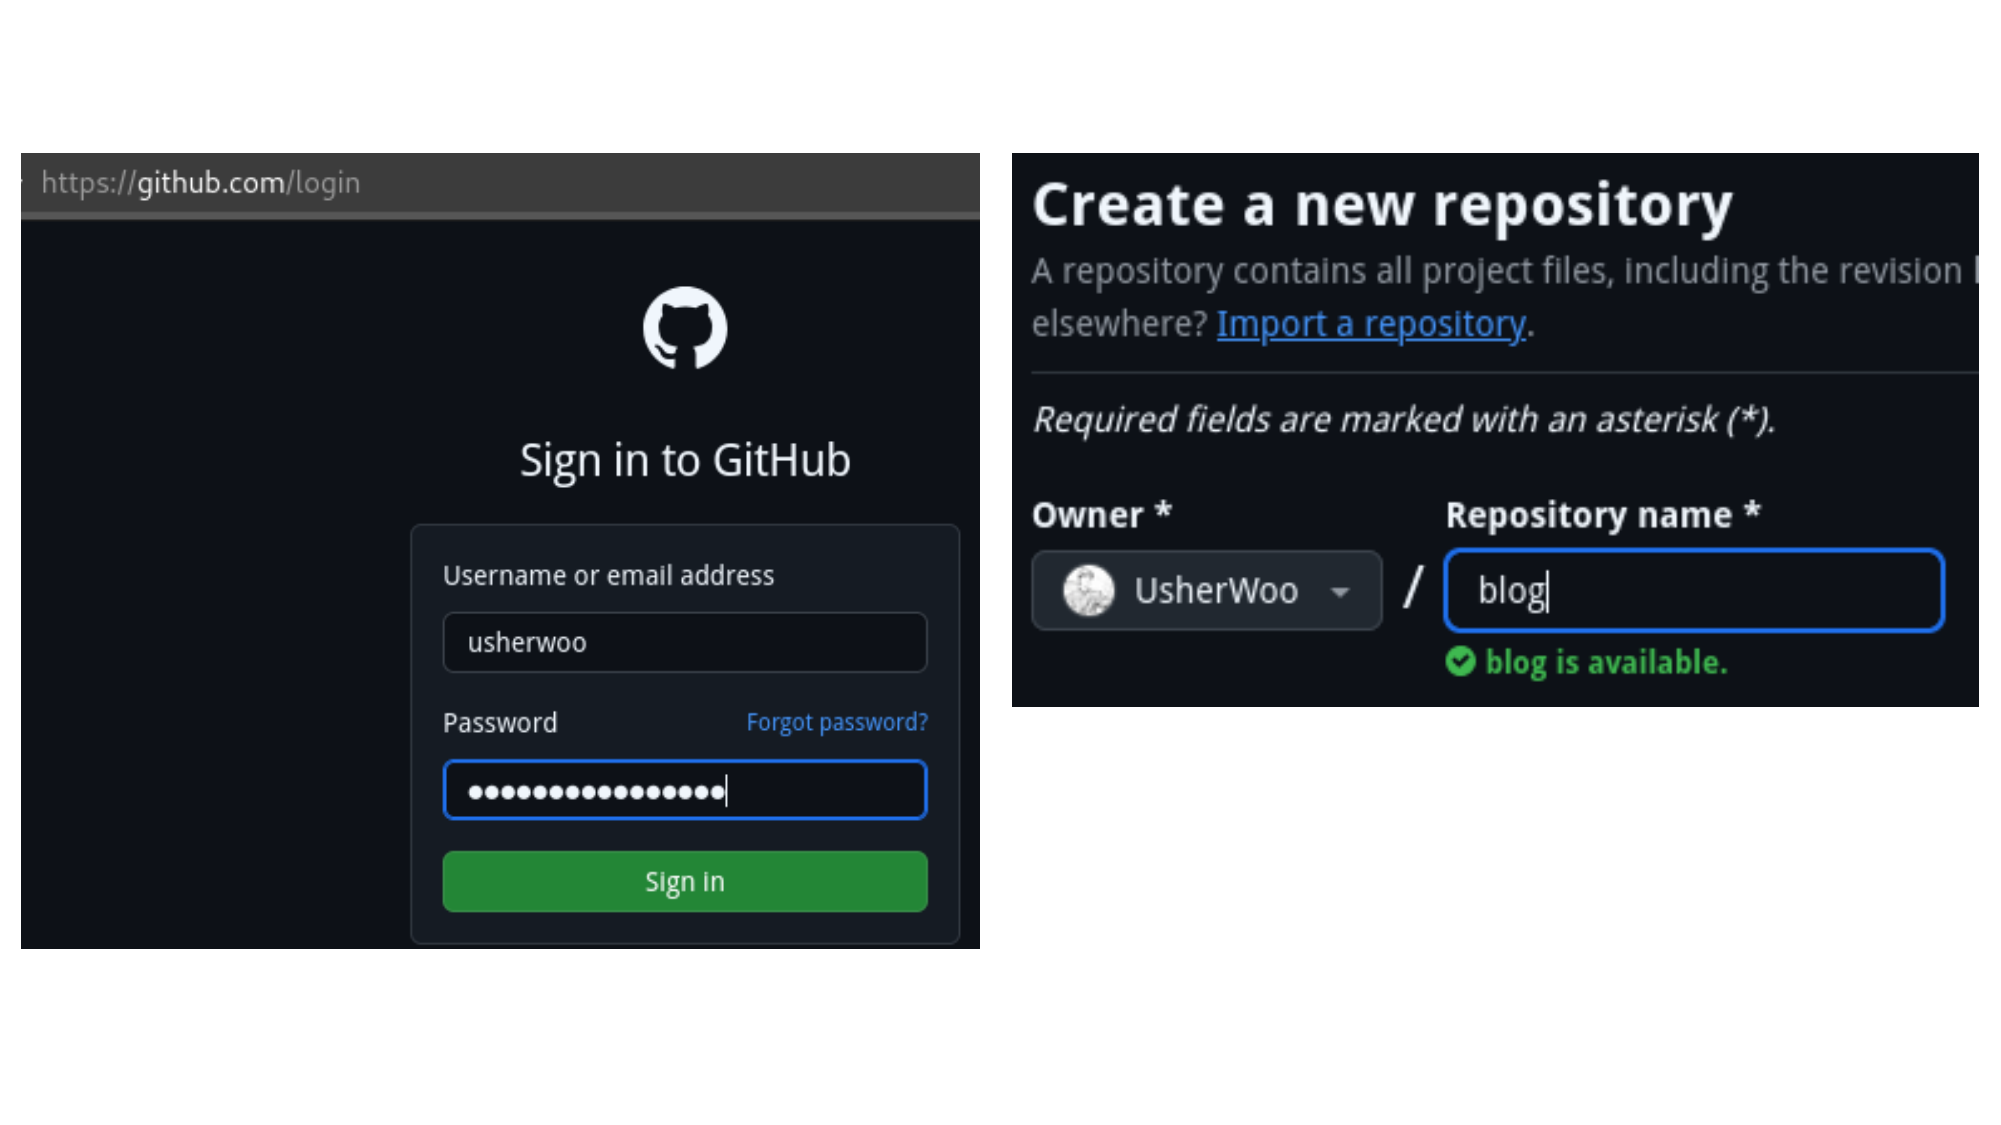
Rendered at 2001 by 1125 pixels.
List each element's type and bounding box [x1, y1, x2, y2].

picture [21, 153, 980, 949]
picture [1012, 153, 1979, 707]
